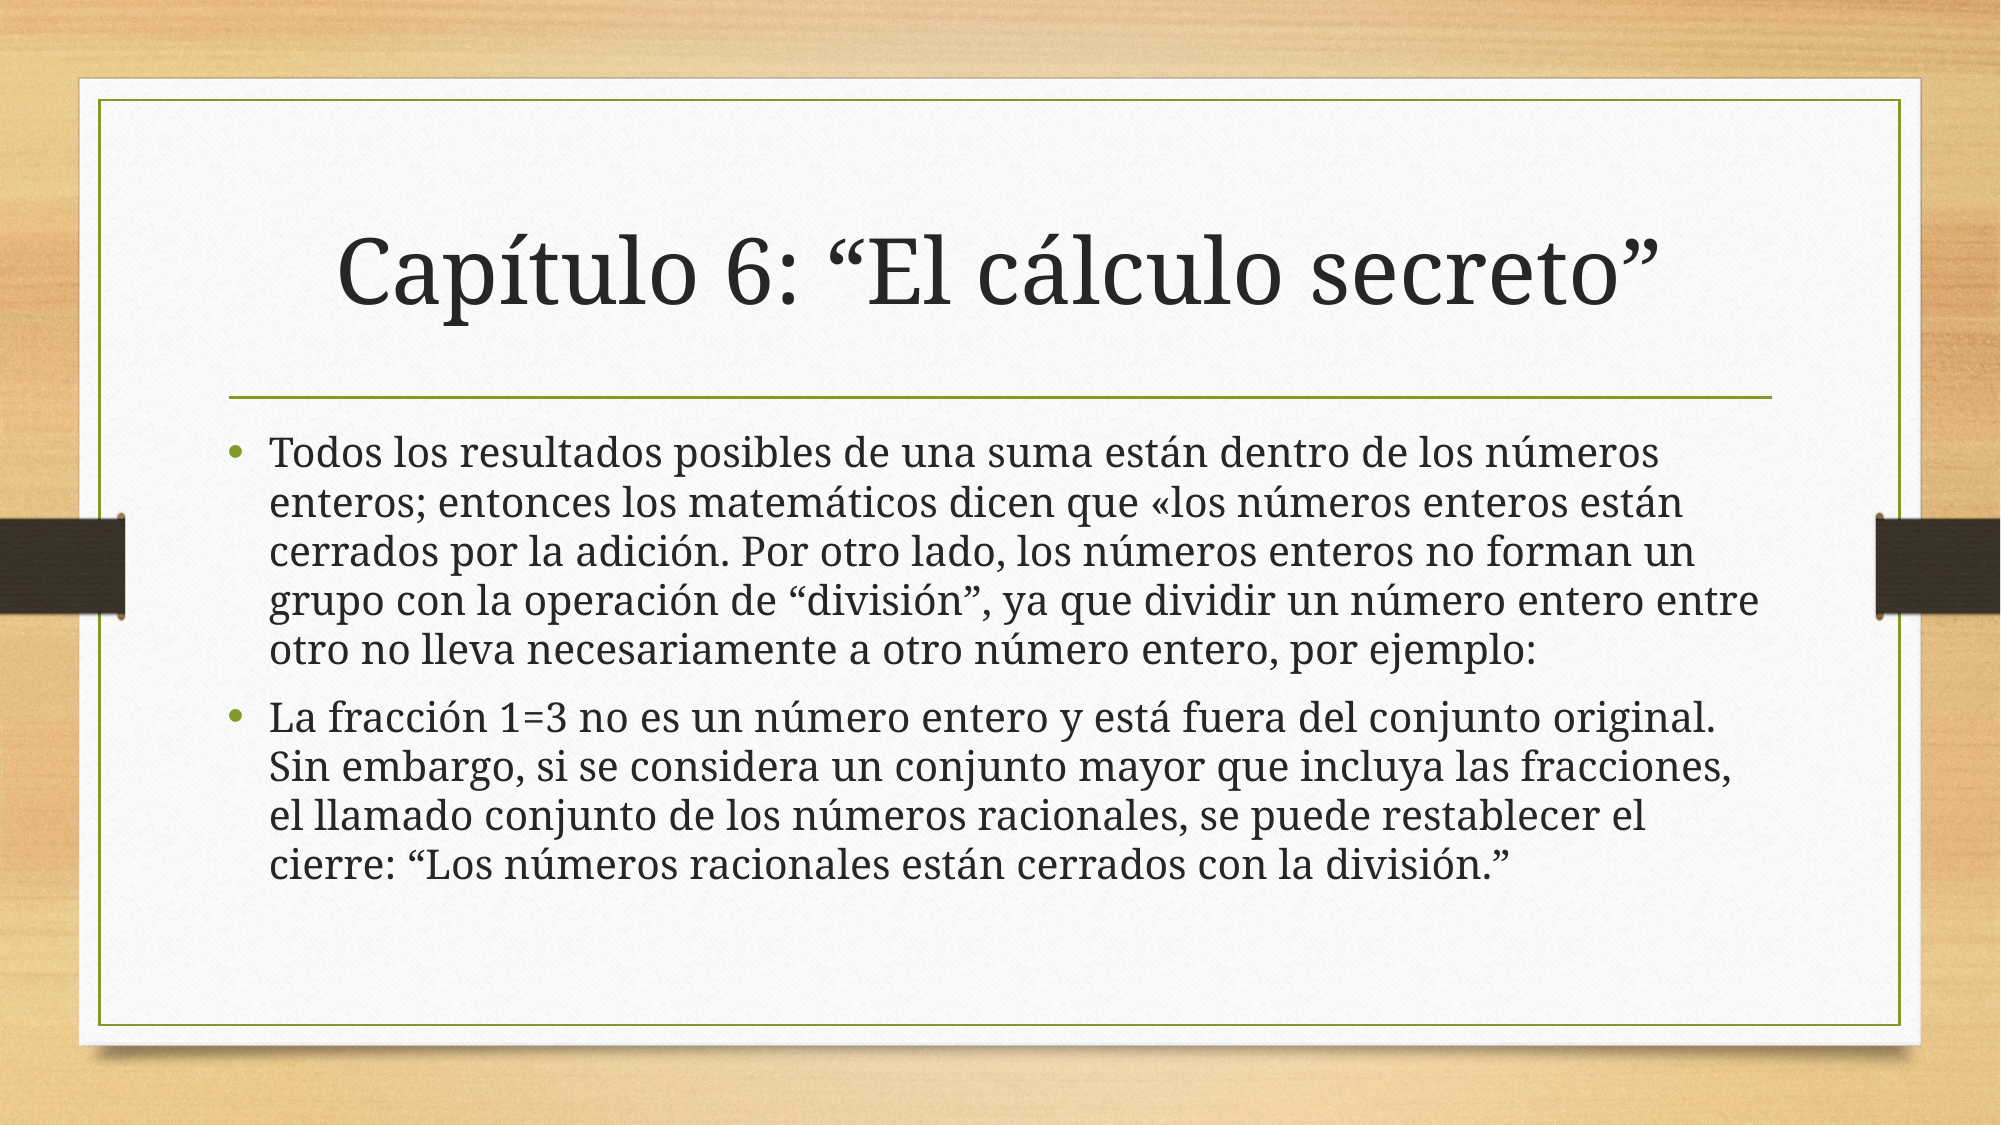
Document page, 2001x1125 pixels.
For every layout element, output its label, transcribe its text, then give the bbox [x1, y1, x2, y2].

title Capítulo 6: “El cálculo secreto” [212, 161, 1788, 375]
picture [0, 0, 2001, 1125]
